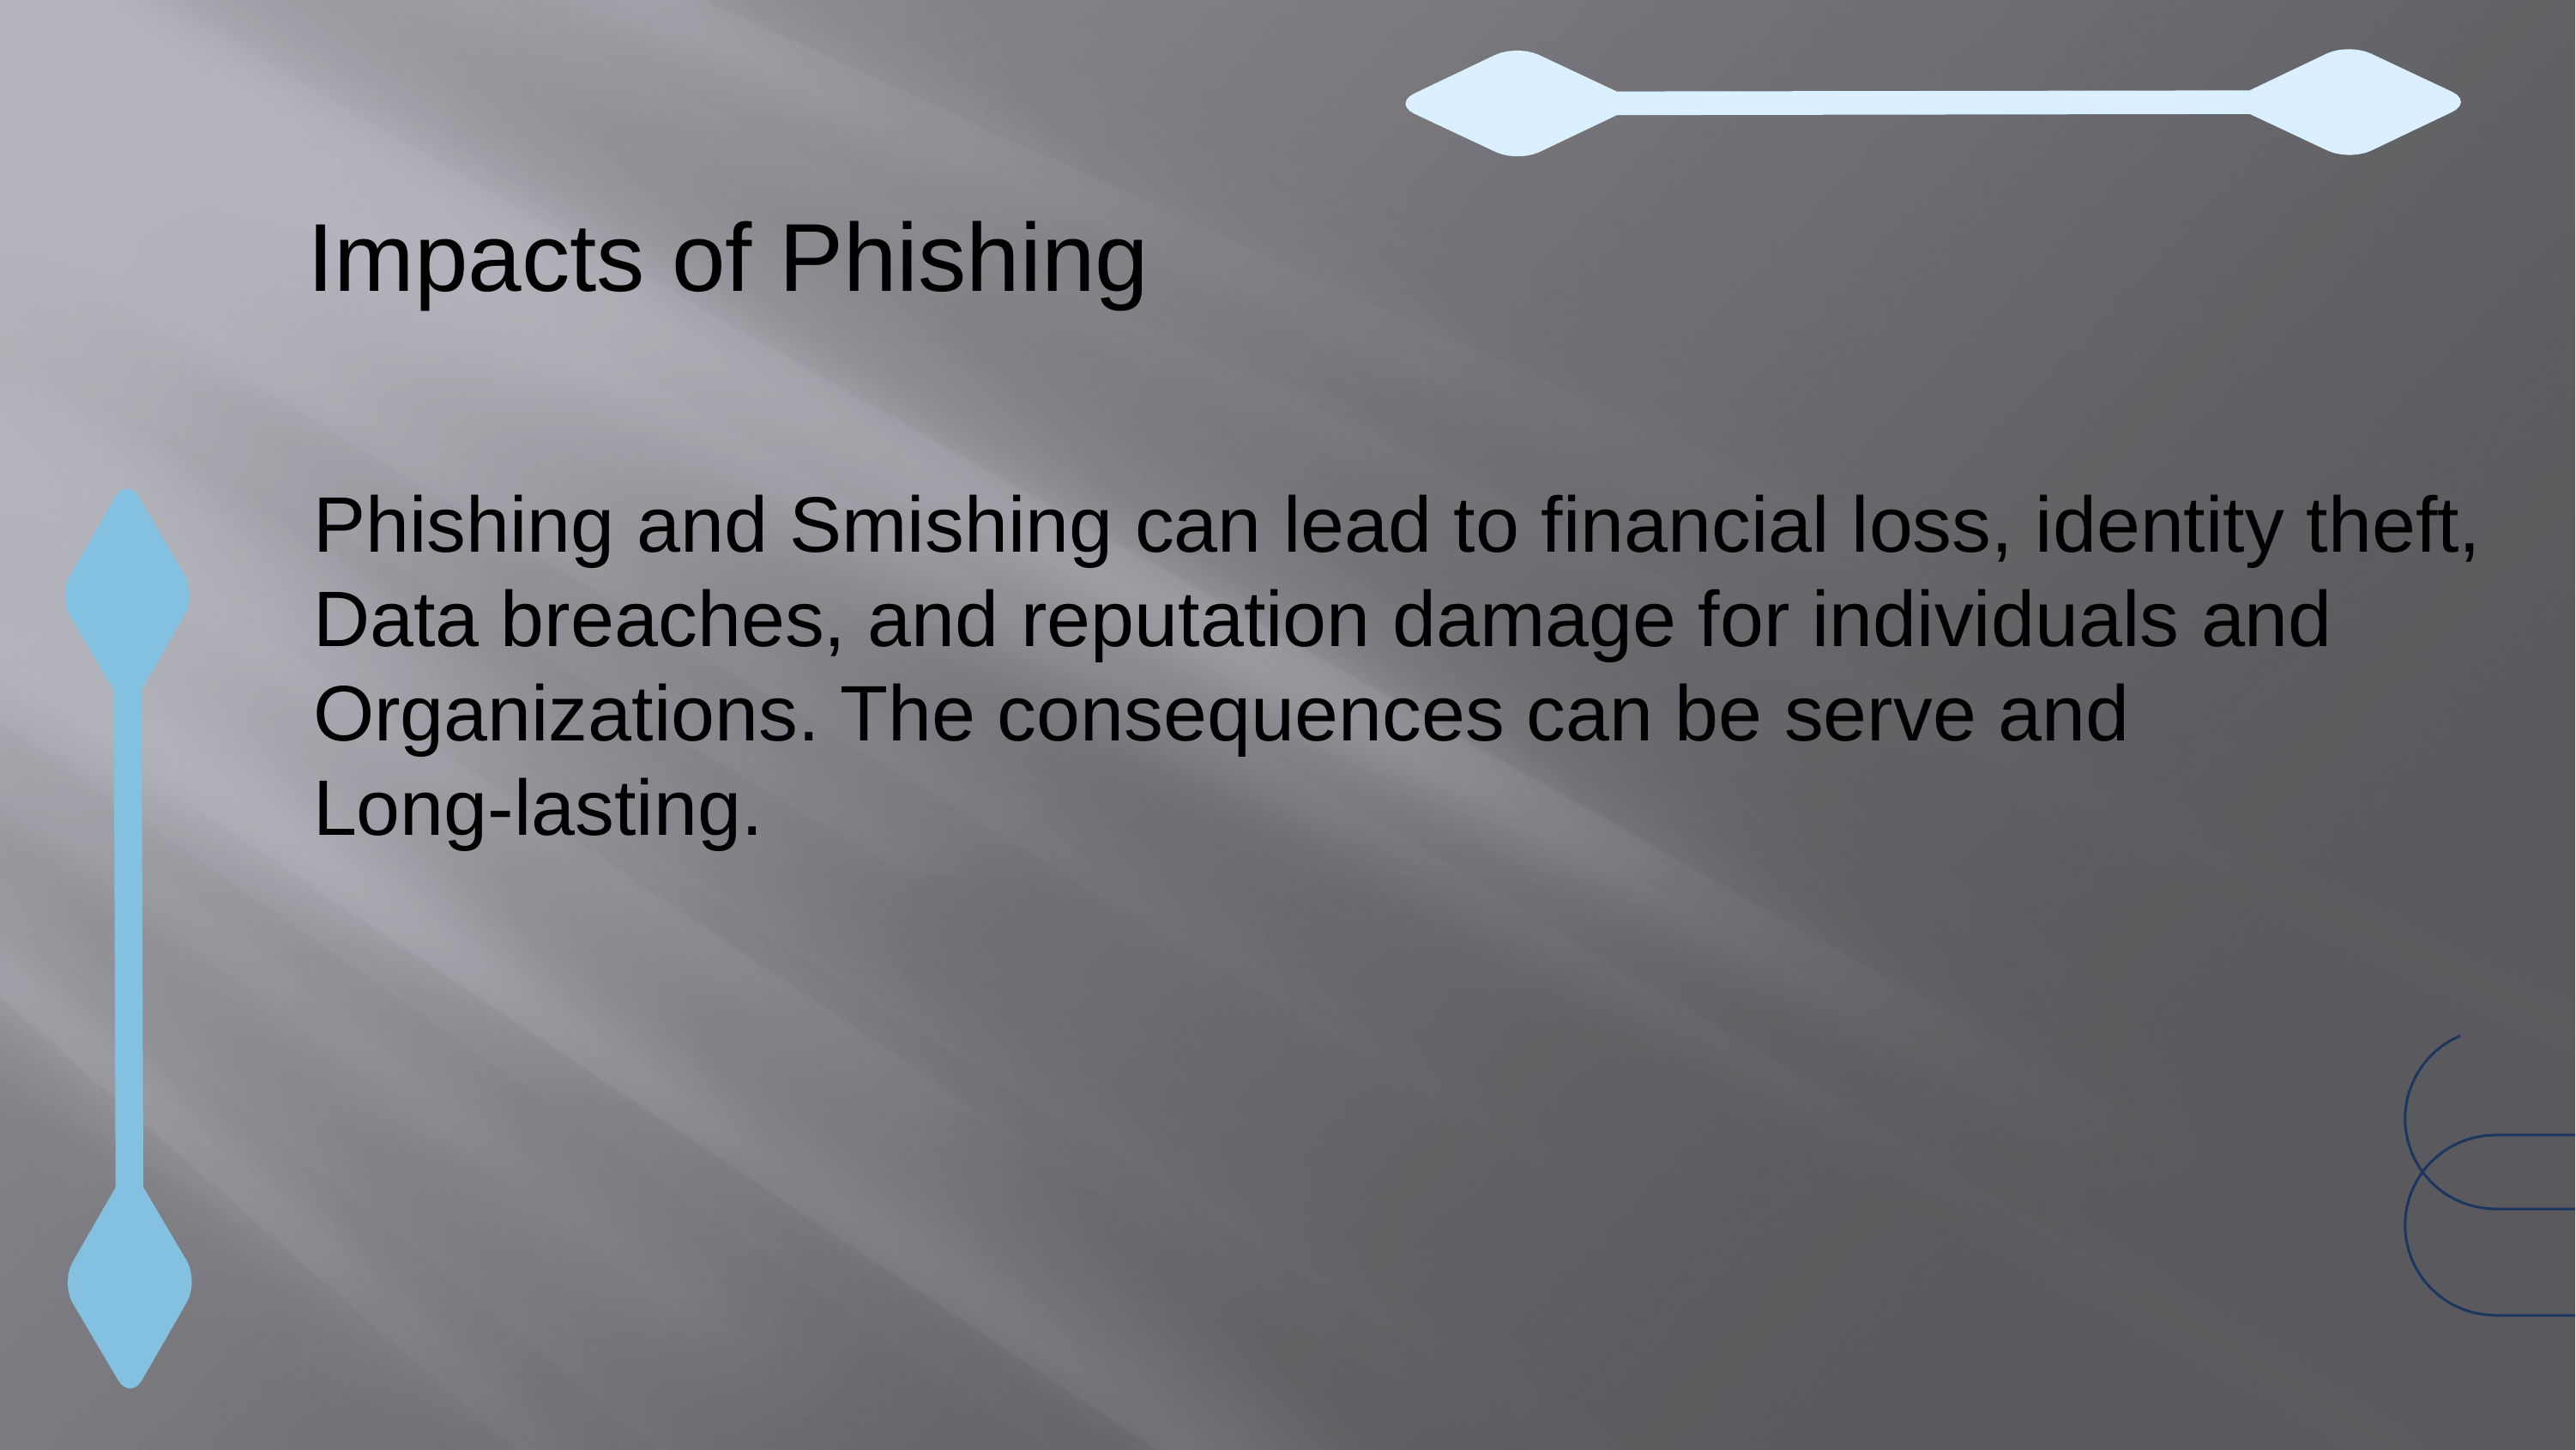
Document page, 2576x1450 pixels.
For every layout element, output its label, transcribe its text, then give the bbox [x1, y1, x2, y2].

text_box Impacts of Phishing [294, 188, 1189, 317]
text_box [65, 488, 192, 1389]
text_box [1405, 49, 2461, 157]
text_box [2404, 1036, 2575, 1316]
text_box Phishing and Smishing can lead to financial loss, identity theft, Data breaches, and reputation damage for individuals and Organizations. The consequences can be serve and Long-lasting. [300, 467, 2498, 858]
